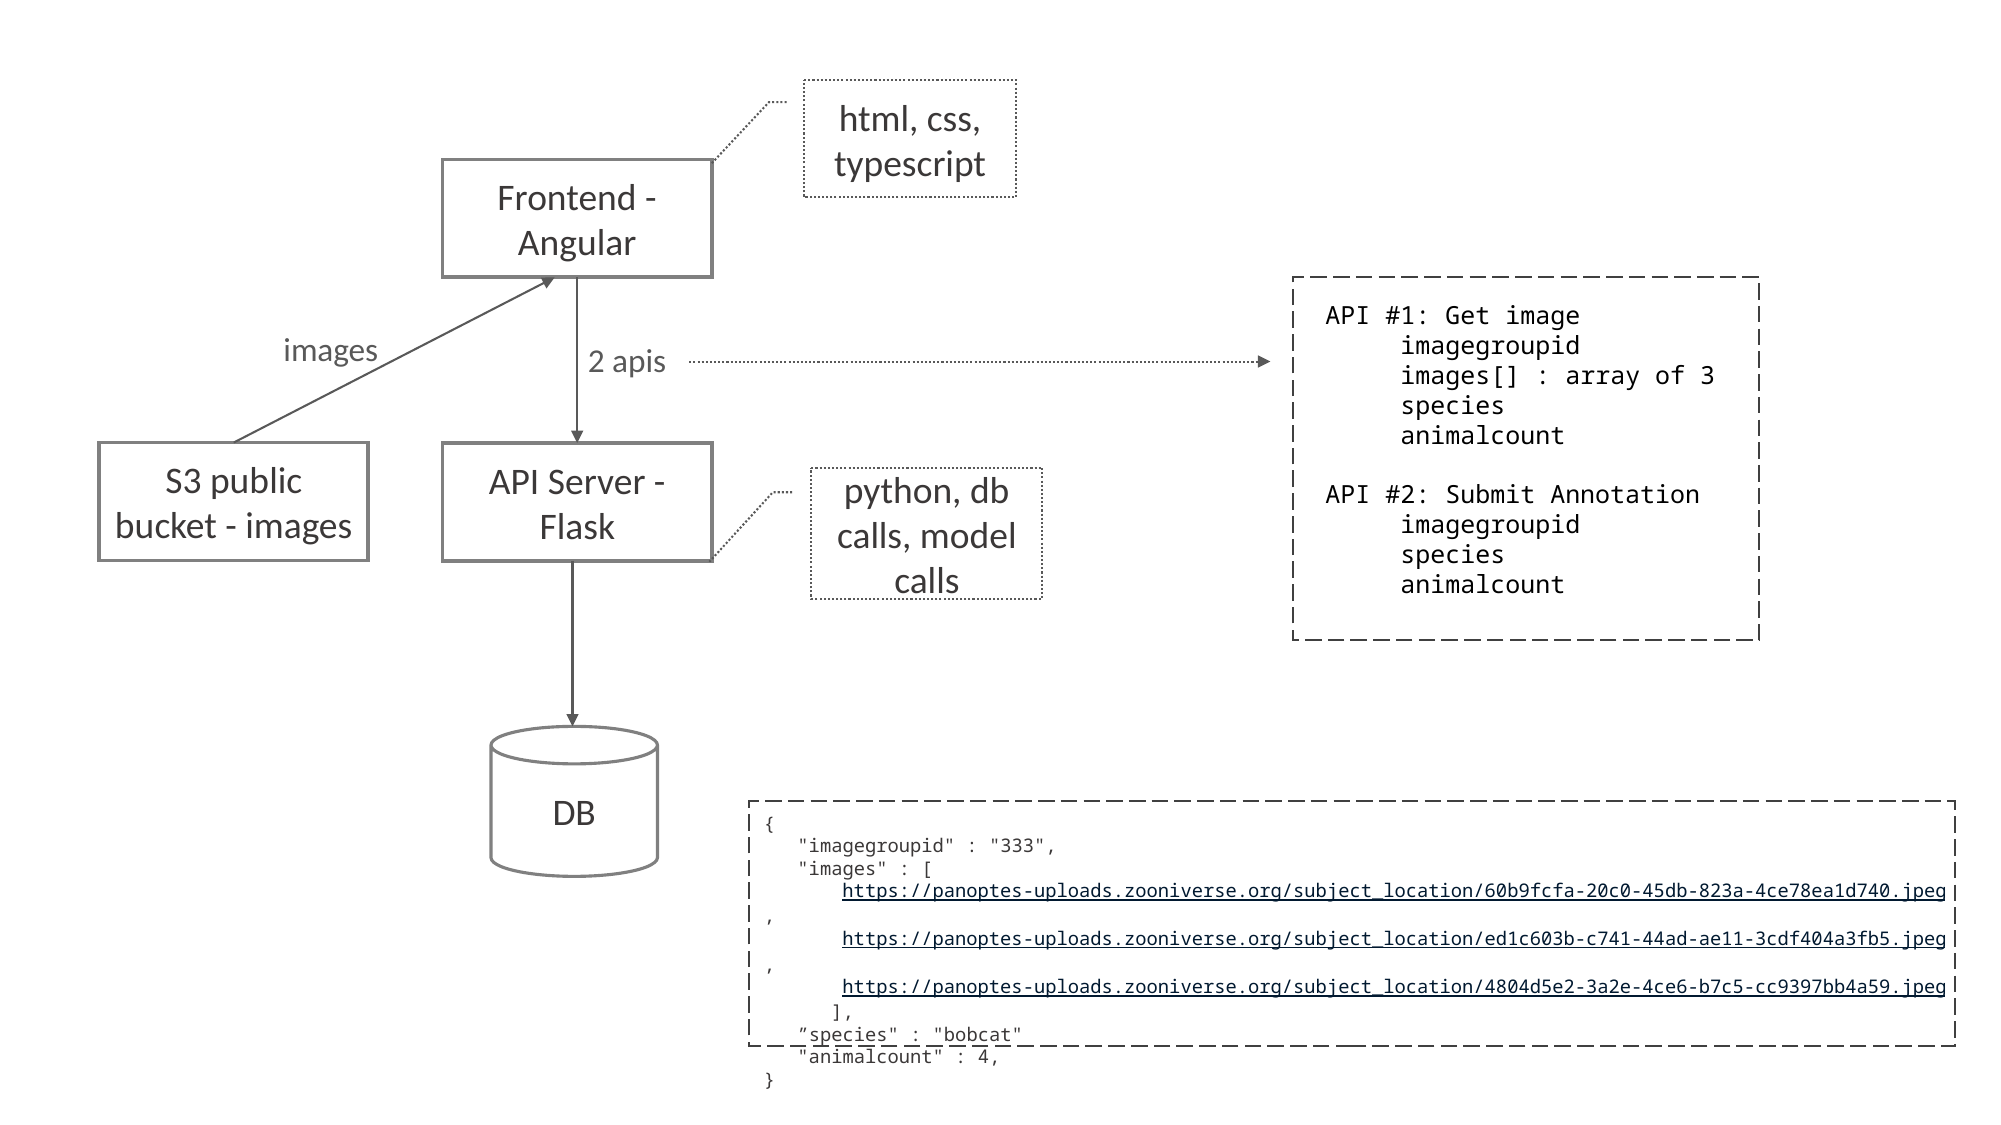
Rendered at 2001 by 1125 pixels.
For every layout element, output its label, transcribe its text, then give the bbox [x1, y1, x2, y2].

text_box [233, 277, 555, 443]
text_box [1292, 276, 1760, 641]
text_box html, css, typescript [711, 101, 771, 164]
text_box [748, 800, 1956, 1047]
text_box API #1: Get image imagegroupid images[] : array of 3 species animalcount API #2: Submit Annotation imagegroupid species animalcount [1310, 292, 1778, 637]
text_box API Server - Flask [442, 442, 713, 562]
text_box html, css, typescript [803, 79, 1017, 198]
text_box S3 public bucket - images [98, 441, 369, 561]
text_box { "imagegroupid" : "333", "images" : [ https://panoptes-uploads.zooniverse.org/subject_location/60b9fcfa-20c0-45db-823a-4ce78ea1d740.jpeg, https://panoptes-uploads.zooniverse.org/subject_location/ed1c603b-c741-44ad-ae11-3cdf404a3fb5.jpeg, https://panoptes-uploads.zooniverse.org/subject_location/4804d5e2-3a2e-4ce6-b7c5-cc9397bb4a59.jpeg ], ”species" : "bobcat" "animalcount" : 4, } [748, 803, 1968, 1098]
text_box python, db calls, model calls [810, 467, 1043, 600]
text_box 2 apis [578, 332, 682, 387]
text_box Frontend - Angular [442, 158, 713, 278]
text_box python, db calls, model calls [708, 491, 776, 563]
text_box DB [489, 725, 659, 878]
